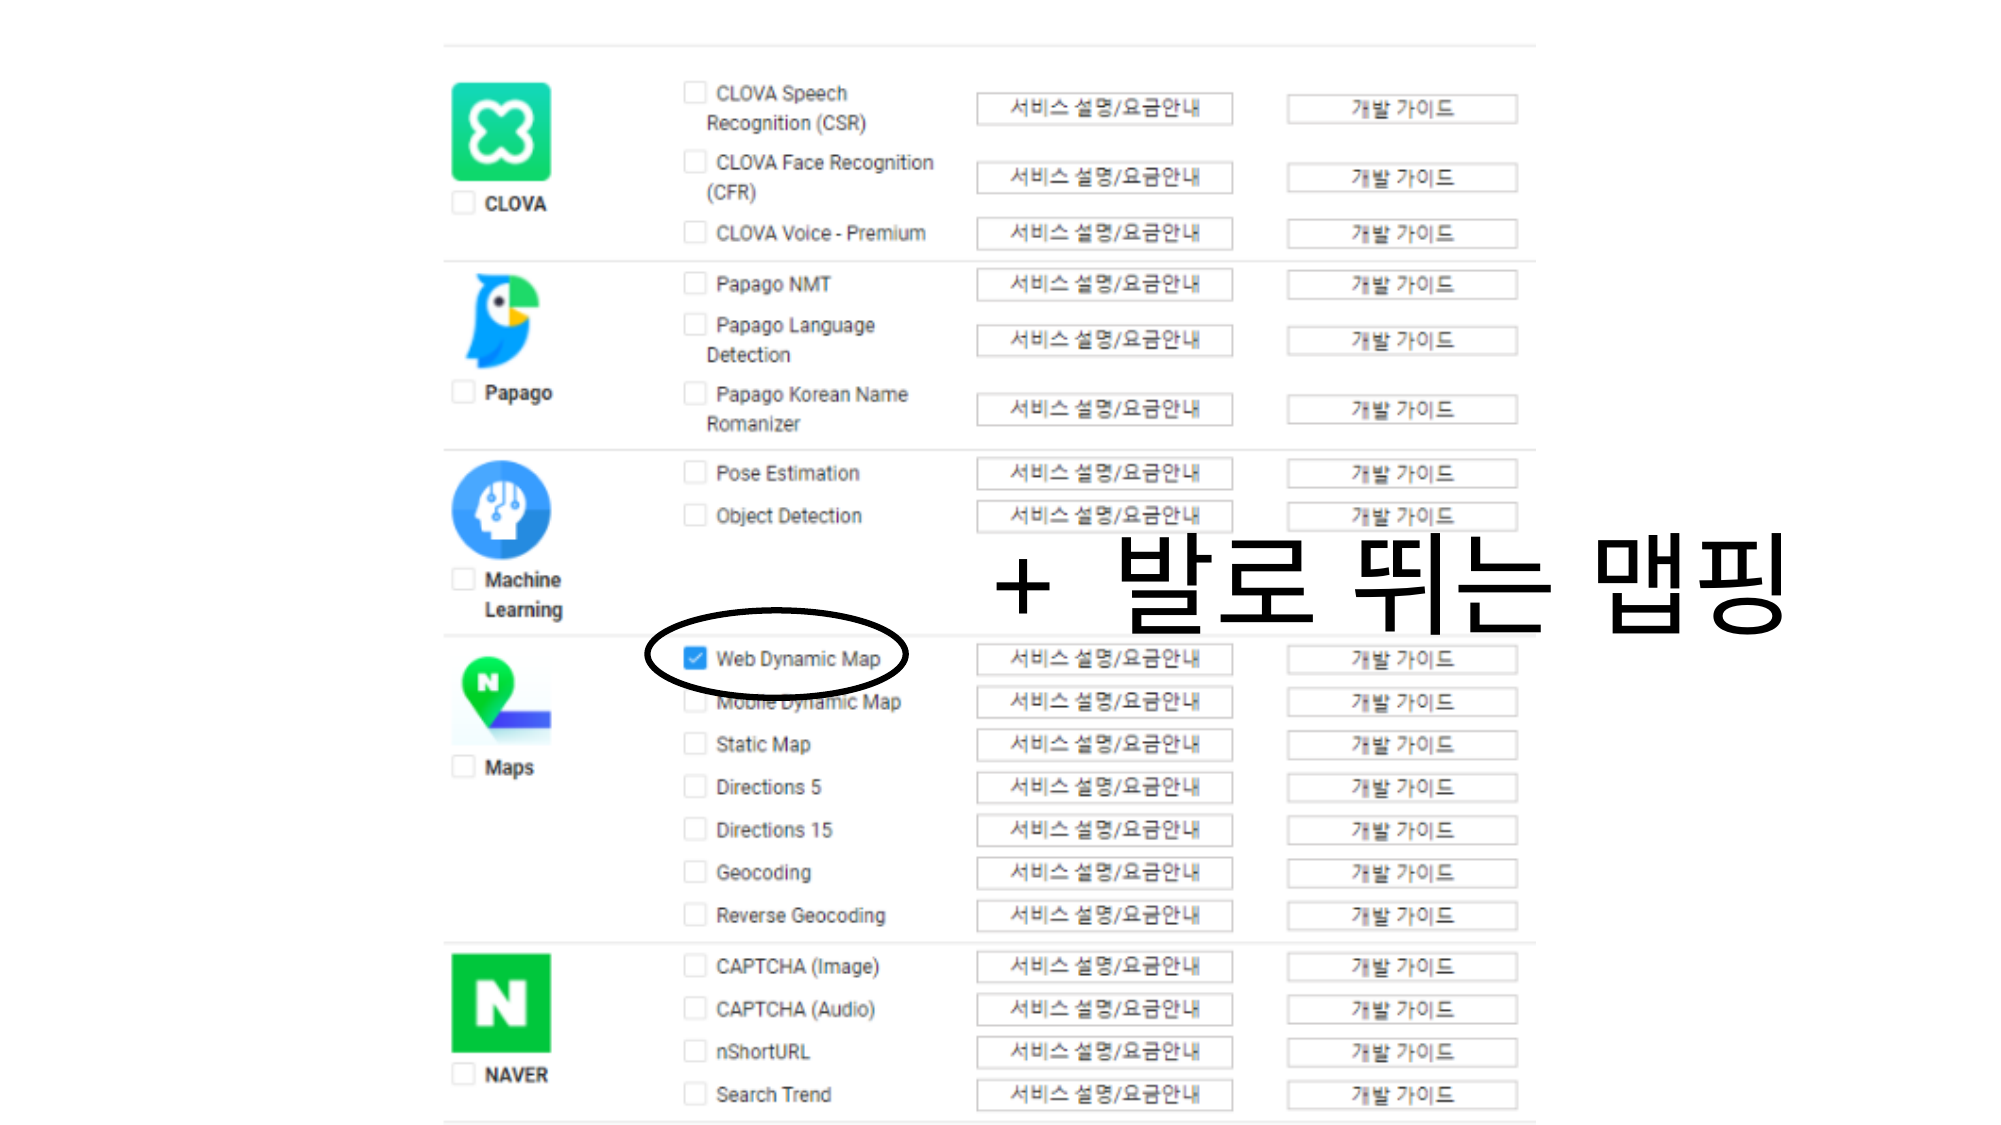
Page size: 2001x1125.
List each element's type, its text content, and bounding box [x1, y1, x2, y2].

text_box + 발로 뛰는 맵핑 [1536, 506, 1812, 656]
picture [414, 38, 1536, 1125]
